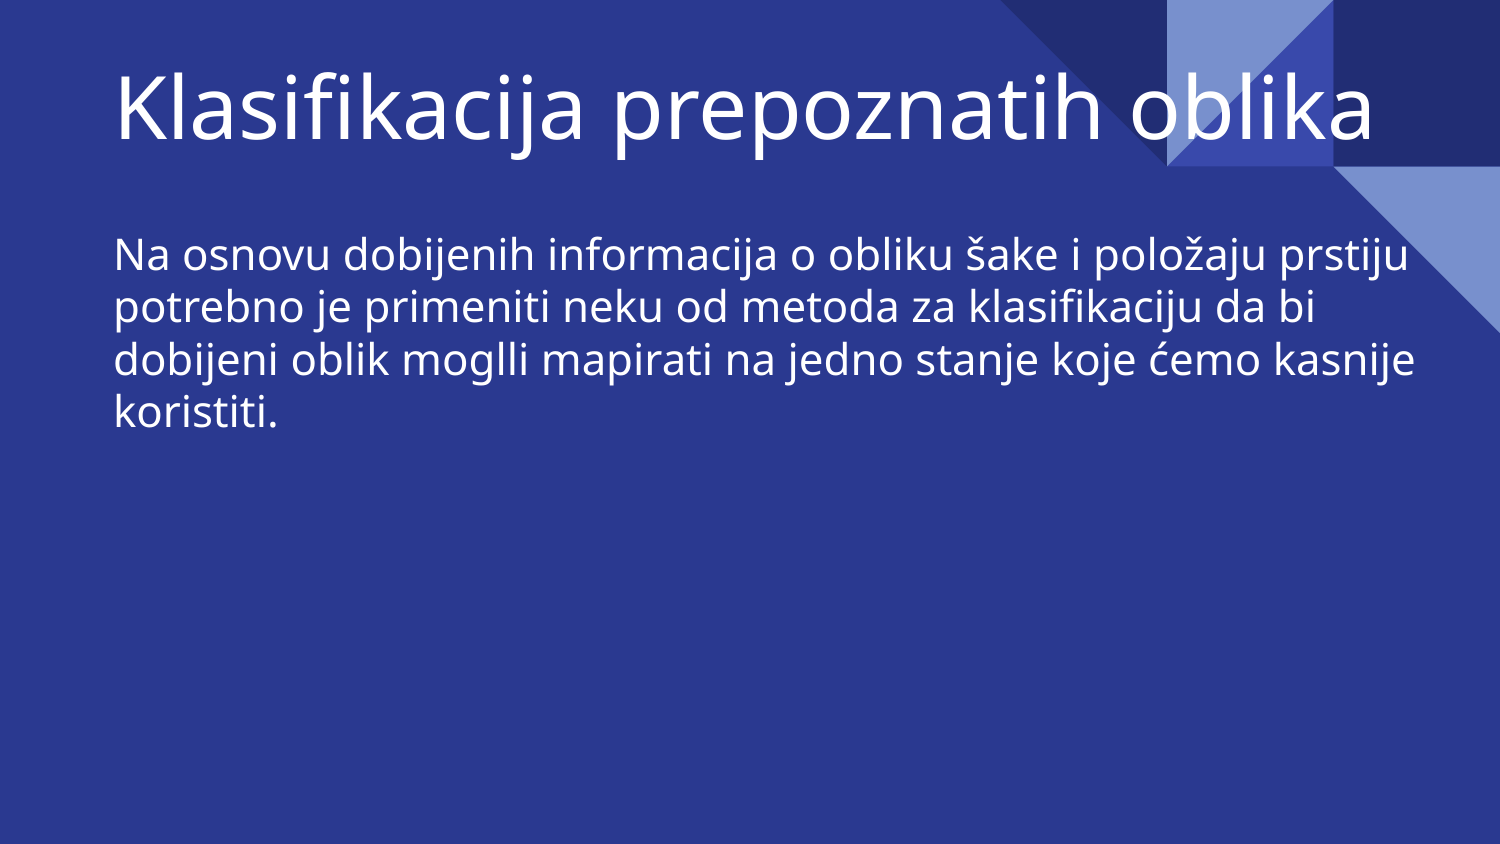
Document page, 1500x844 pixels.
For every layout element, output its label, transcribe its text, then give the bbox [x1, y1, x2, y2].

title Klasifikacija prepoznatih oblika [98, 34, 1447, 172]
subtitle Na osnovu dobijenih informacija o obliku šake i položaju prstiju potrebno je primeniti neku od metoda za klasifikaciju da bi dobijeni oblik moglli mapirati na jedno stanje koje ćemo kasnije koristiti. [98, 211, 1447, 283]
